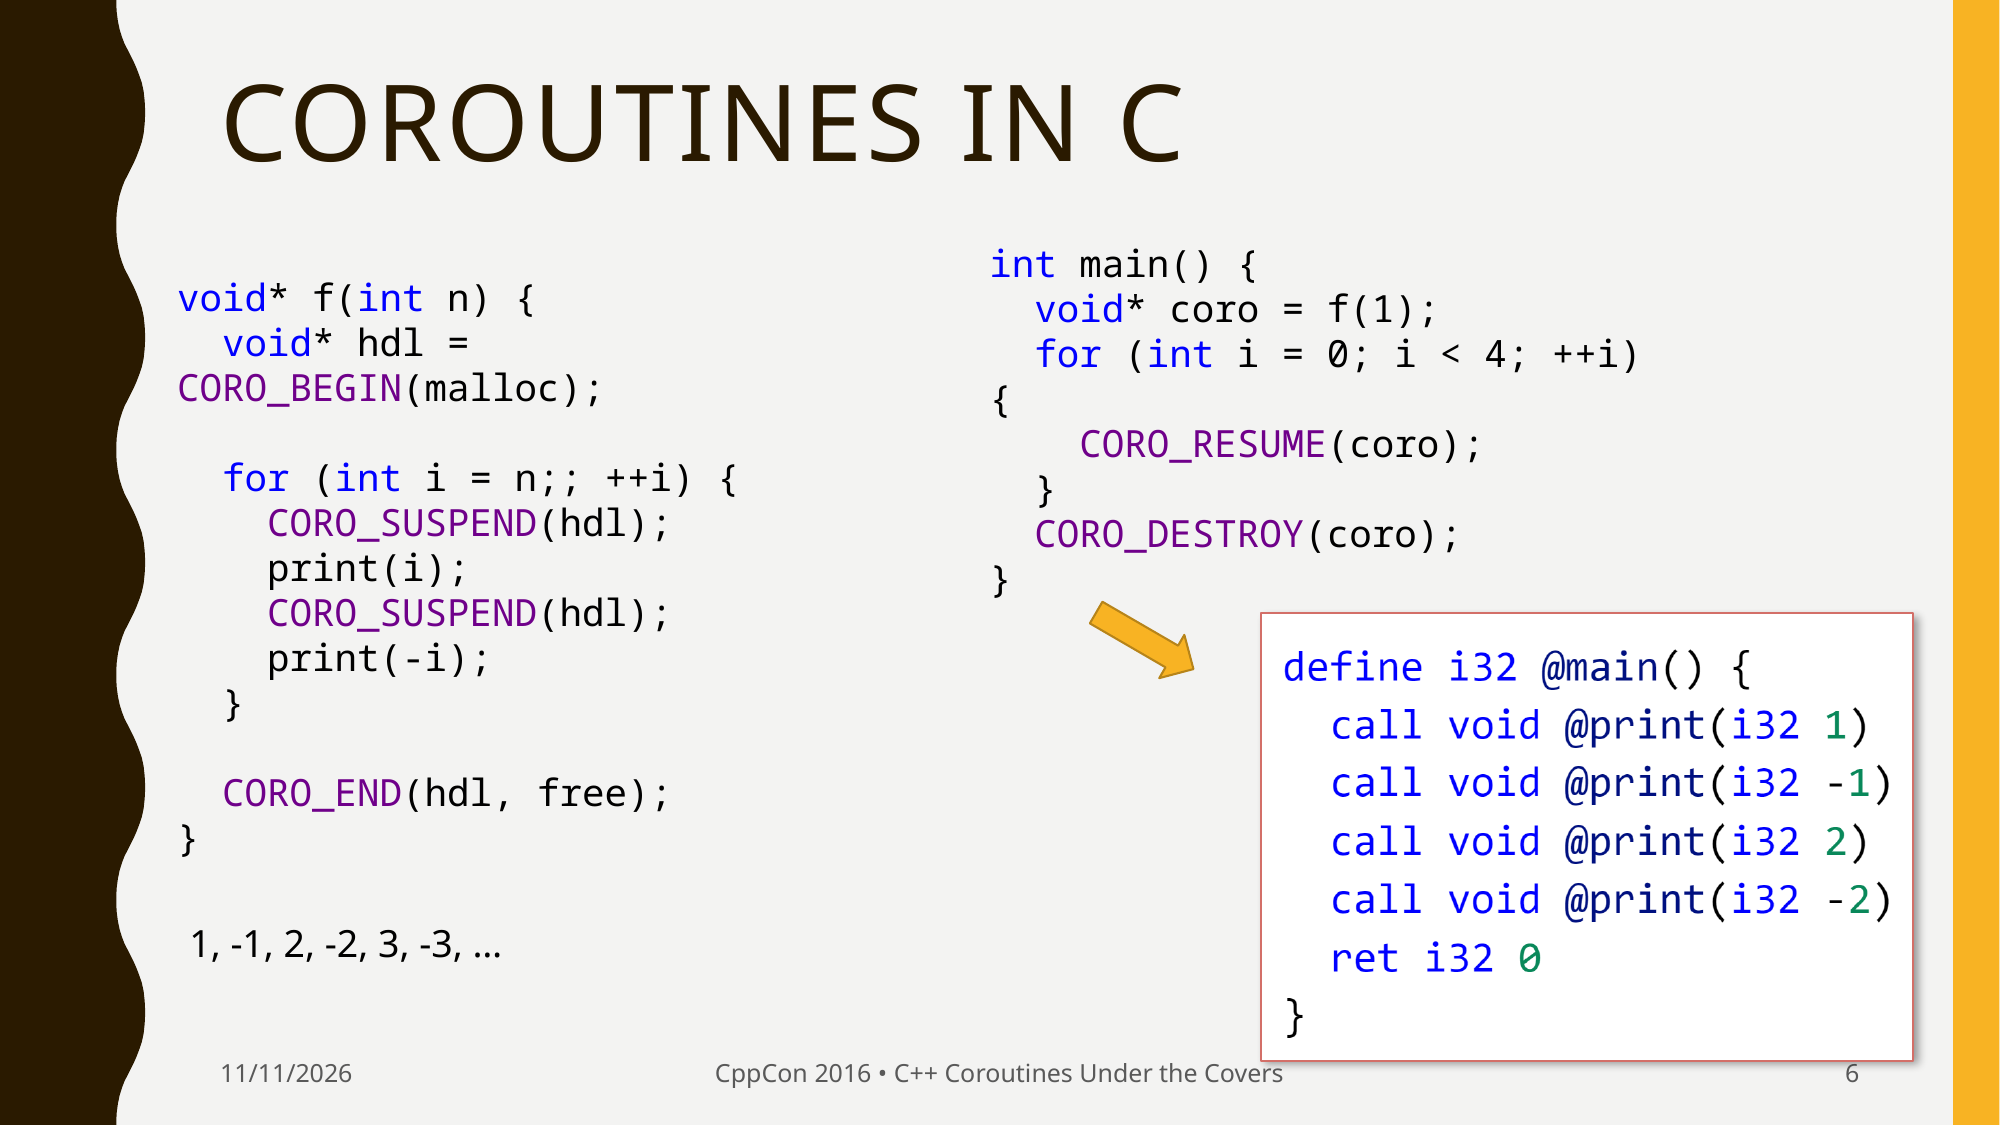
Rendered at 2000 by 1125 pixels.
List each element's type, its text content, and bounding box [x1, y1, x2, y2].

text_box 1, -1, 2, -2, 3, -3, … [174, 912, 518, 973]
footer CppCon 2016 • C++ Coroutines Under the Covers [662, 1045, 1338, 1103]
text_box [1088, 614, 1913, 1060]
text_box int main() { void* coro = f(1); for (int i = 0; i < 4; ++i) { CORO_RESUME(coro); } CORO_DESTROY(coro); } [974, 232, 1664, 608]
slide_number 6 [1412, 1070, 1875, 1103]
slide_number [205, 1045, 588, 1103]
text_box void* f(int n) { void* hdl = CORO_BEGIN(malloc); for (int i = n;; ++i) { CORO_SUSPEND(hdl); print(i); CORO_SUSPEND(hdl); print(-i); } CORO_END(hdl, free); } [162, 266, 888, 867]
title Coroutines in C [205, 62, 1875, 308]
